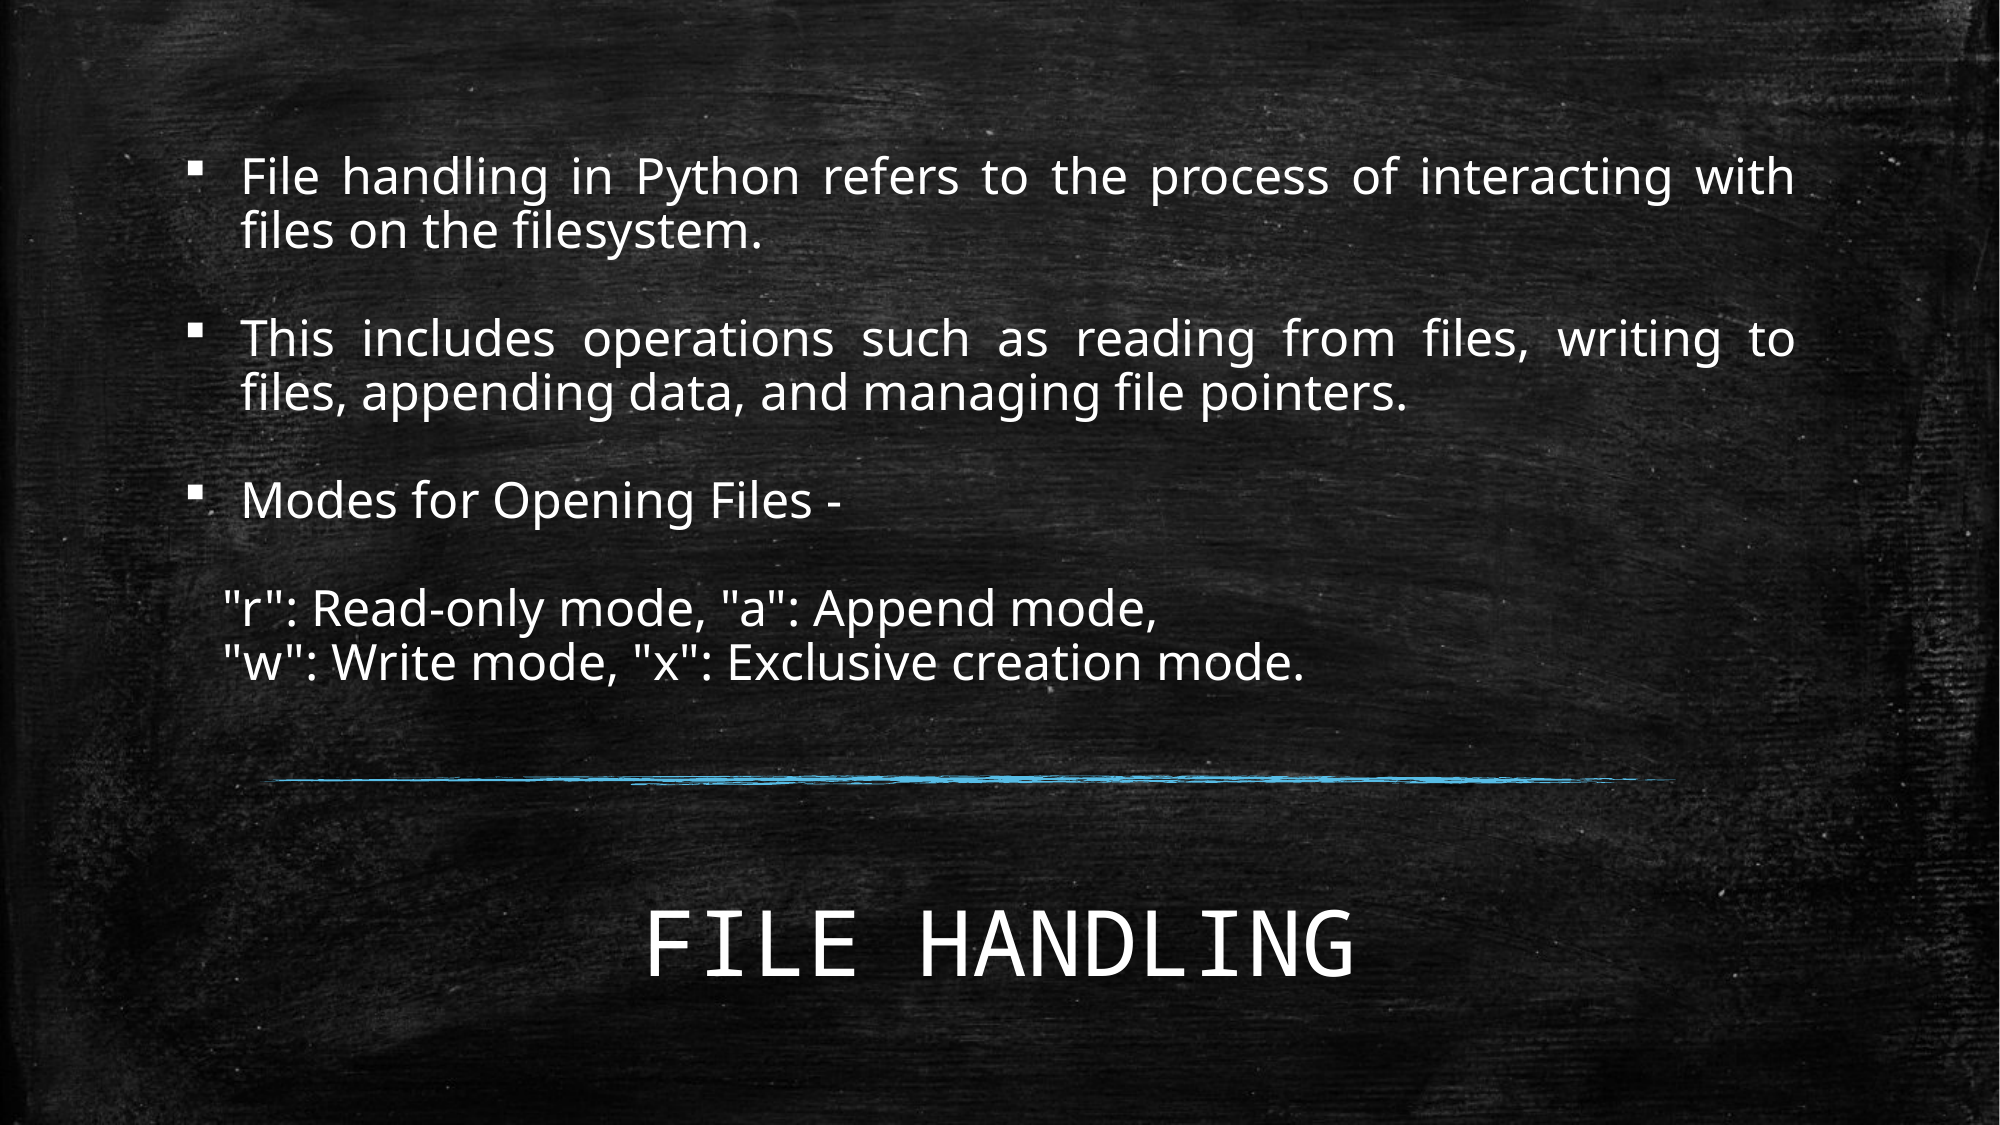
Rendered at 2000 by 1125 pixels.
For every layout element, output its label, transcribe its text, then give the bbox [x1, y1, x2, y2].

list File handling in Python refers to the process of interacting with files on the filesystem. This includes operations such as reading from files, writing to files, appending data, and managing file pointers. Modes for Opening Files - "r": Read-only mode, "a": Append mode, "w": Write mode, "x": Exclusive creation mode. [168, 143, 1813, 1027]
